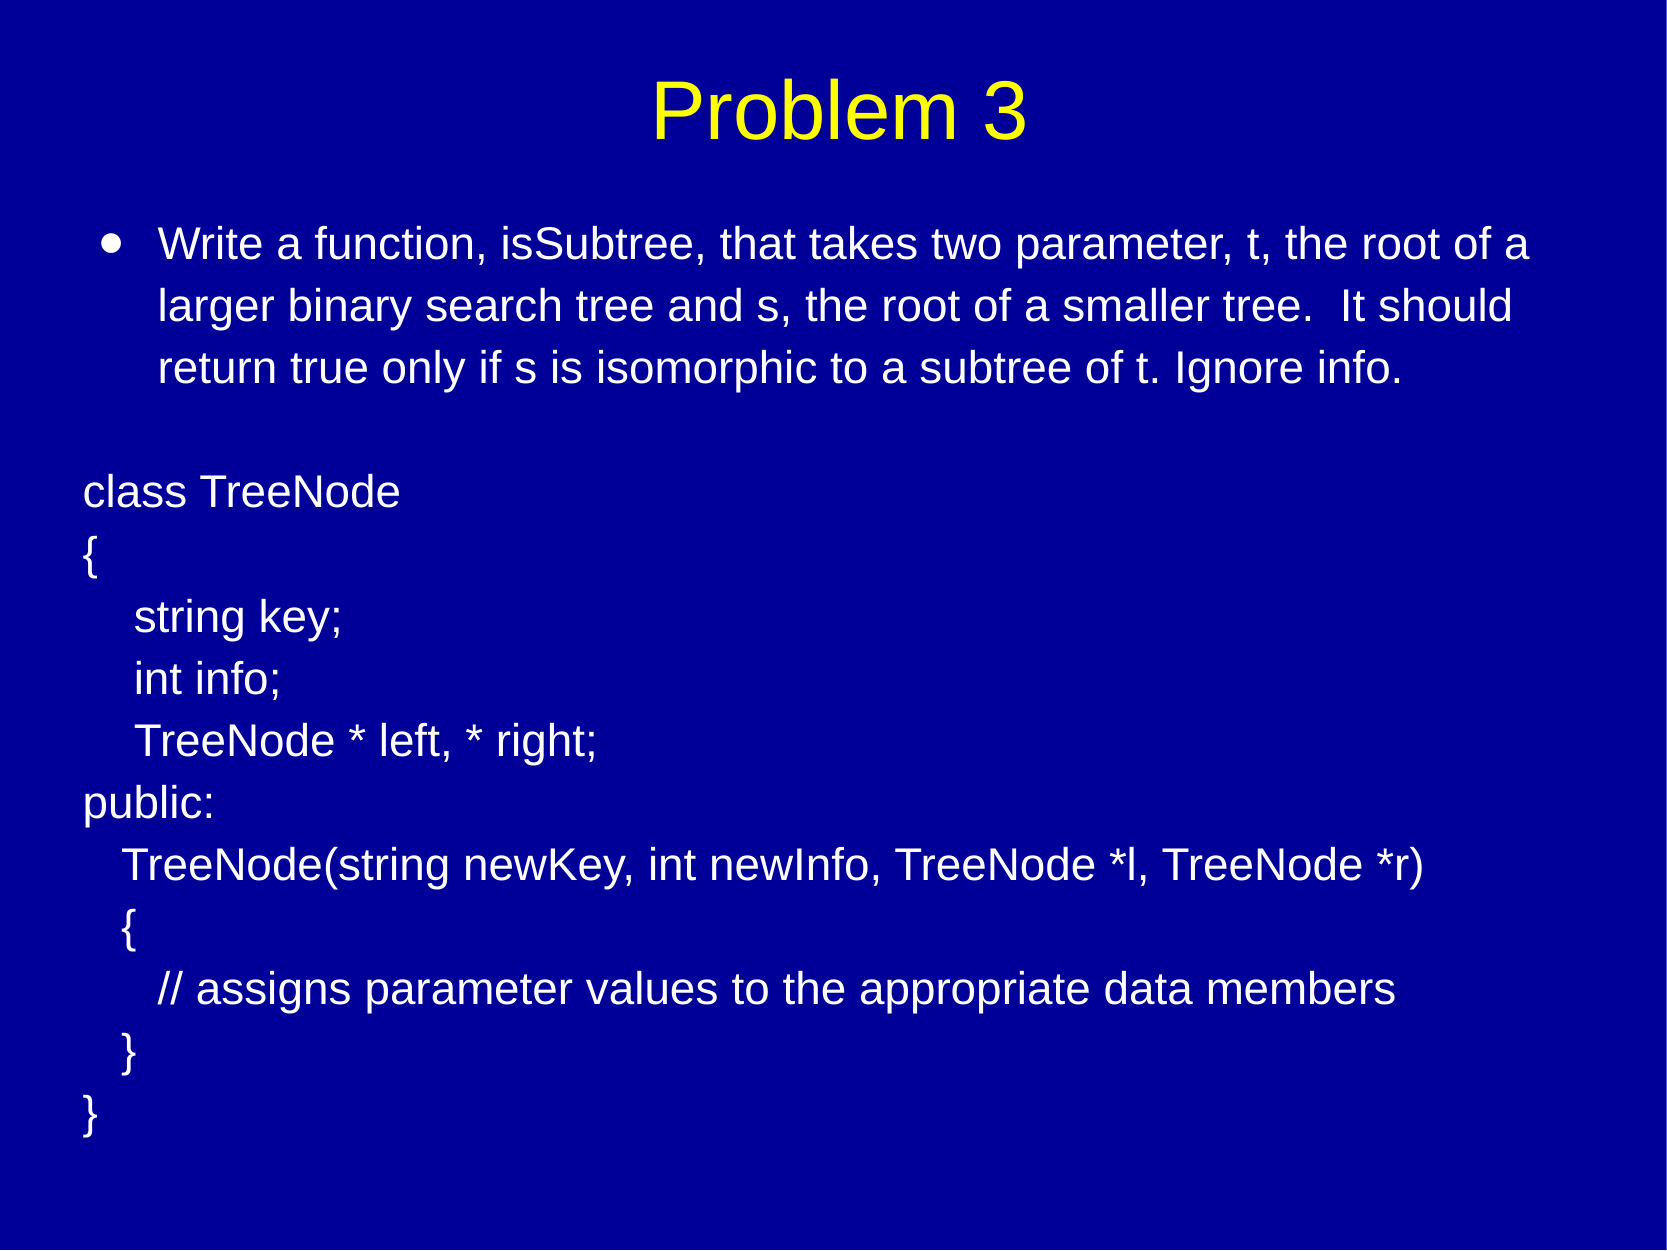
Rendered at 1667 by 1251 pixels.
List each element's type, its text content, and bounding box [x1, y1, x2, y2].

picture [0, 0, 1667, 1250]
subtitle Write a function, isSubtree, that takes two parameter, t, the root of a larger binary search tree and s, the root of a smaller tree. It should return true only if s is isomorphic to a subtree of t. Ignore info. class TreeNode { string key; int info; TreeNode * left, * right; public: TreeNode(string newKey, int newInfo, TreeNode *l, TreeNode *r) { // assigns parameter values to the appropriate data members } } [76, 200, 1589, 1250]
title Problem 3 [132, 35, 1548, 185]
